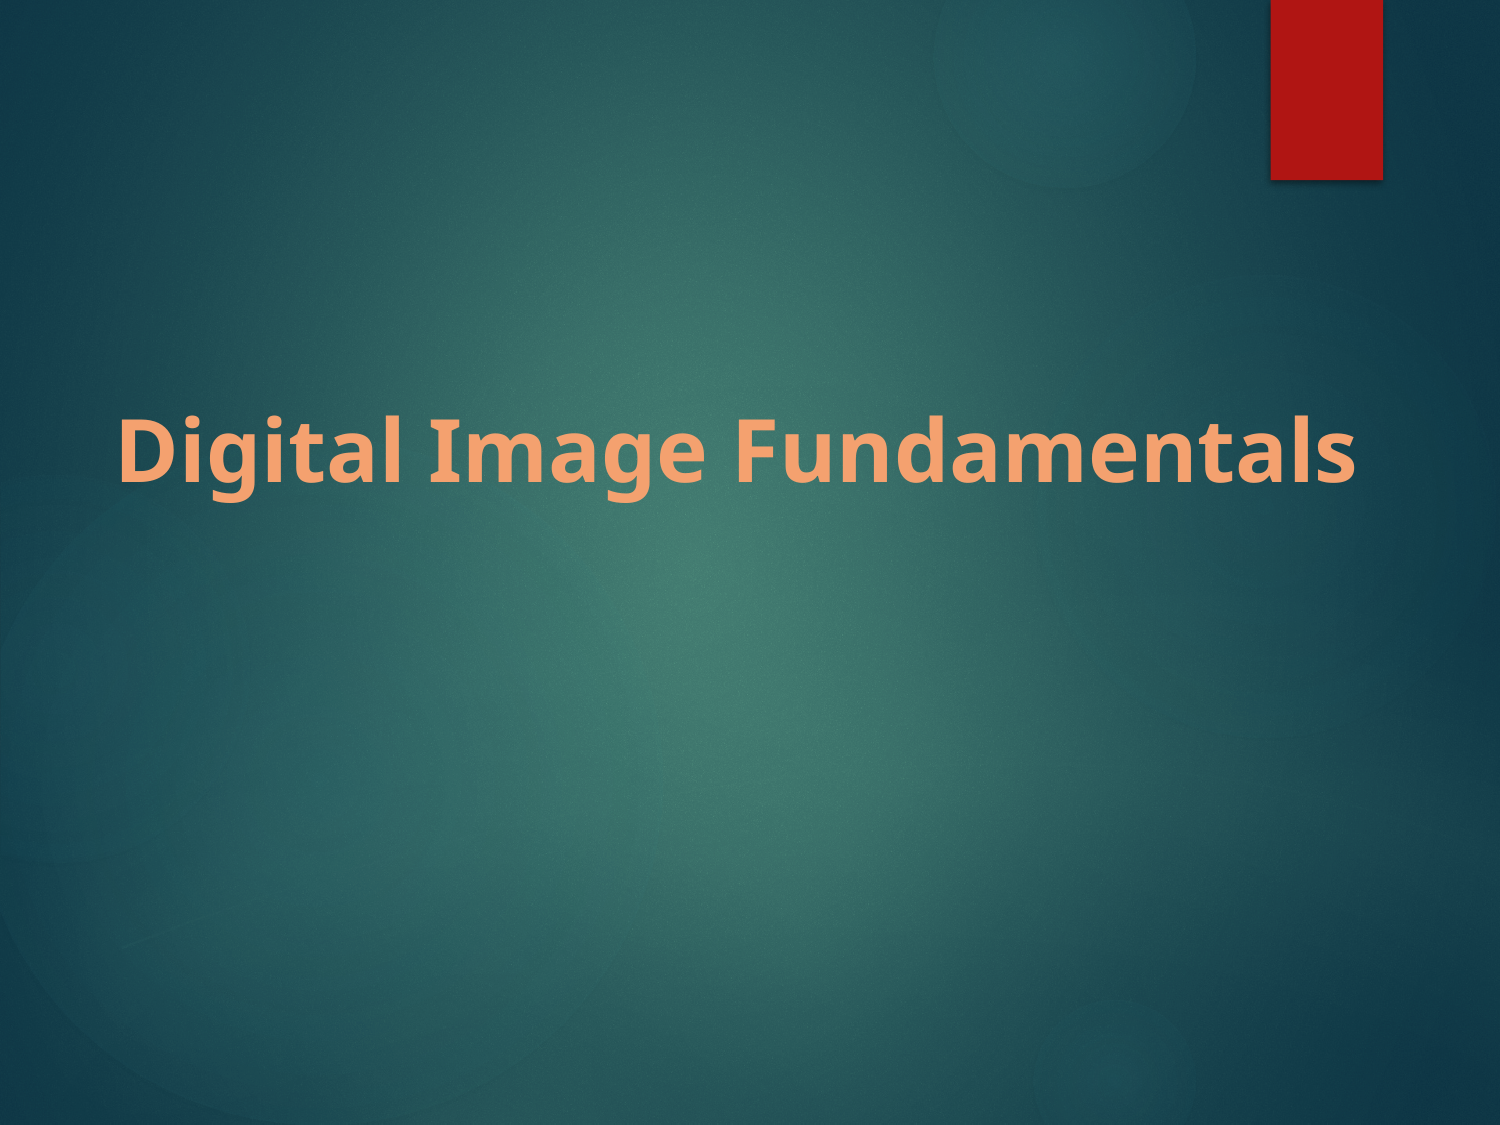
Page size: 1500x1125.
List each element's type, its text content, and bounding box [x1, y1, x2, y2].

title Digital Image Fundamentals [99, 387, 1450, 575]
